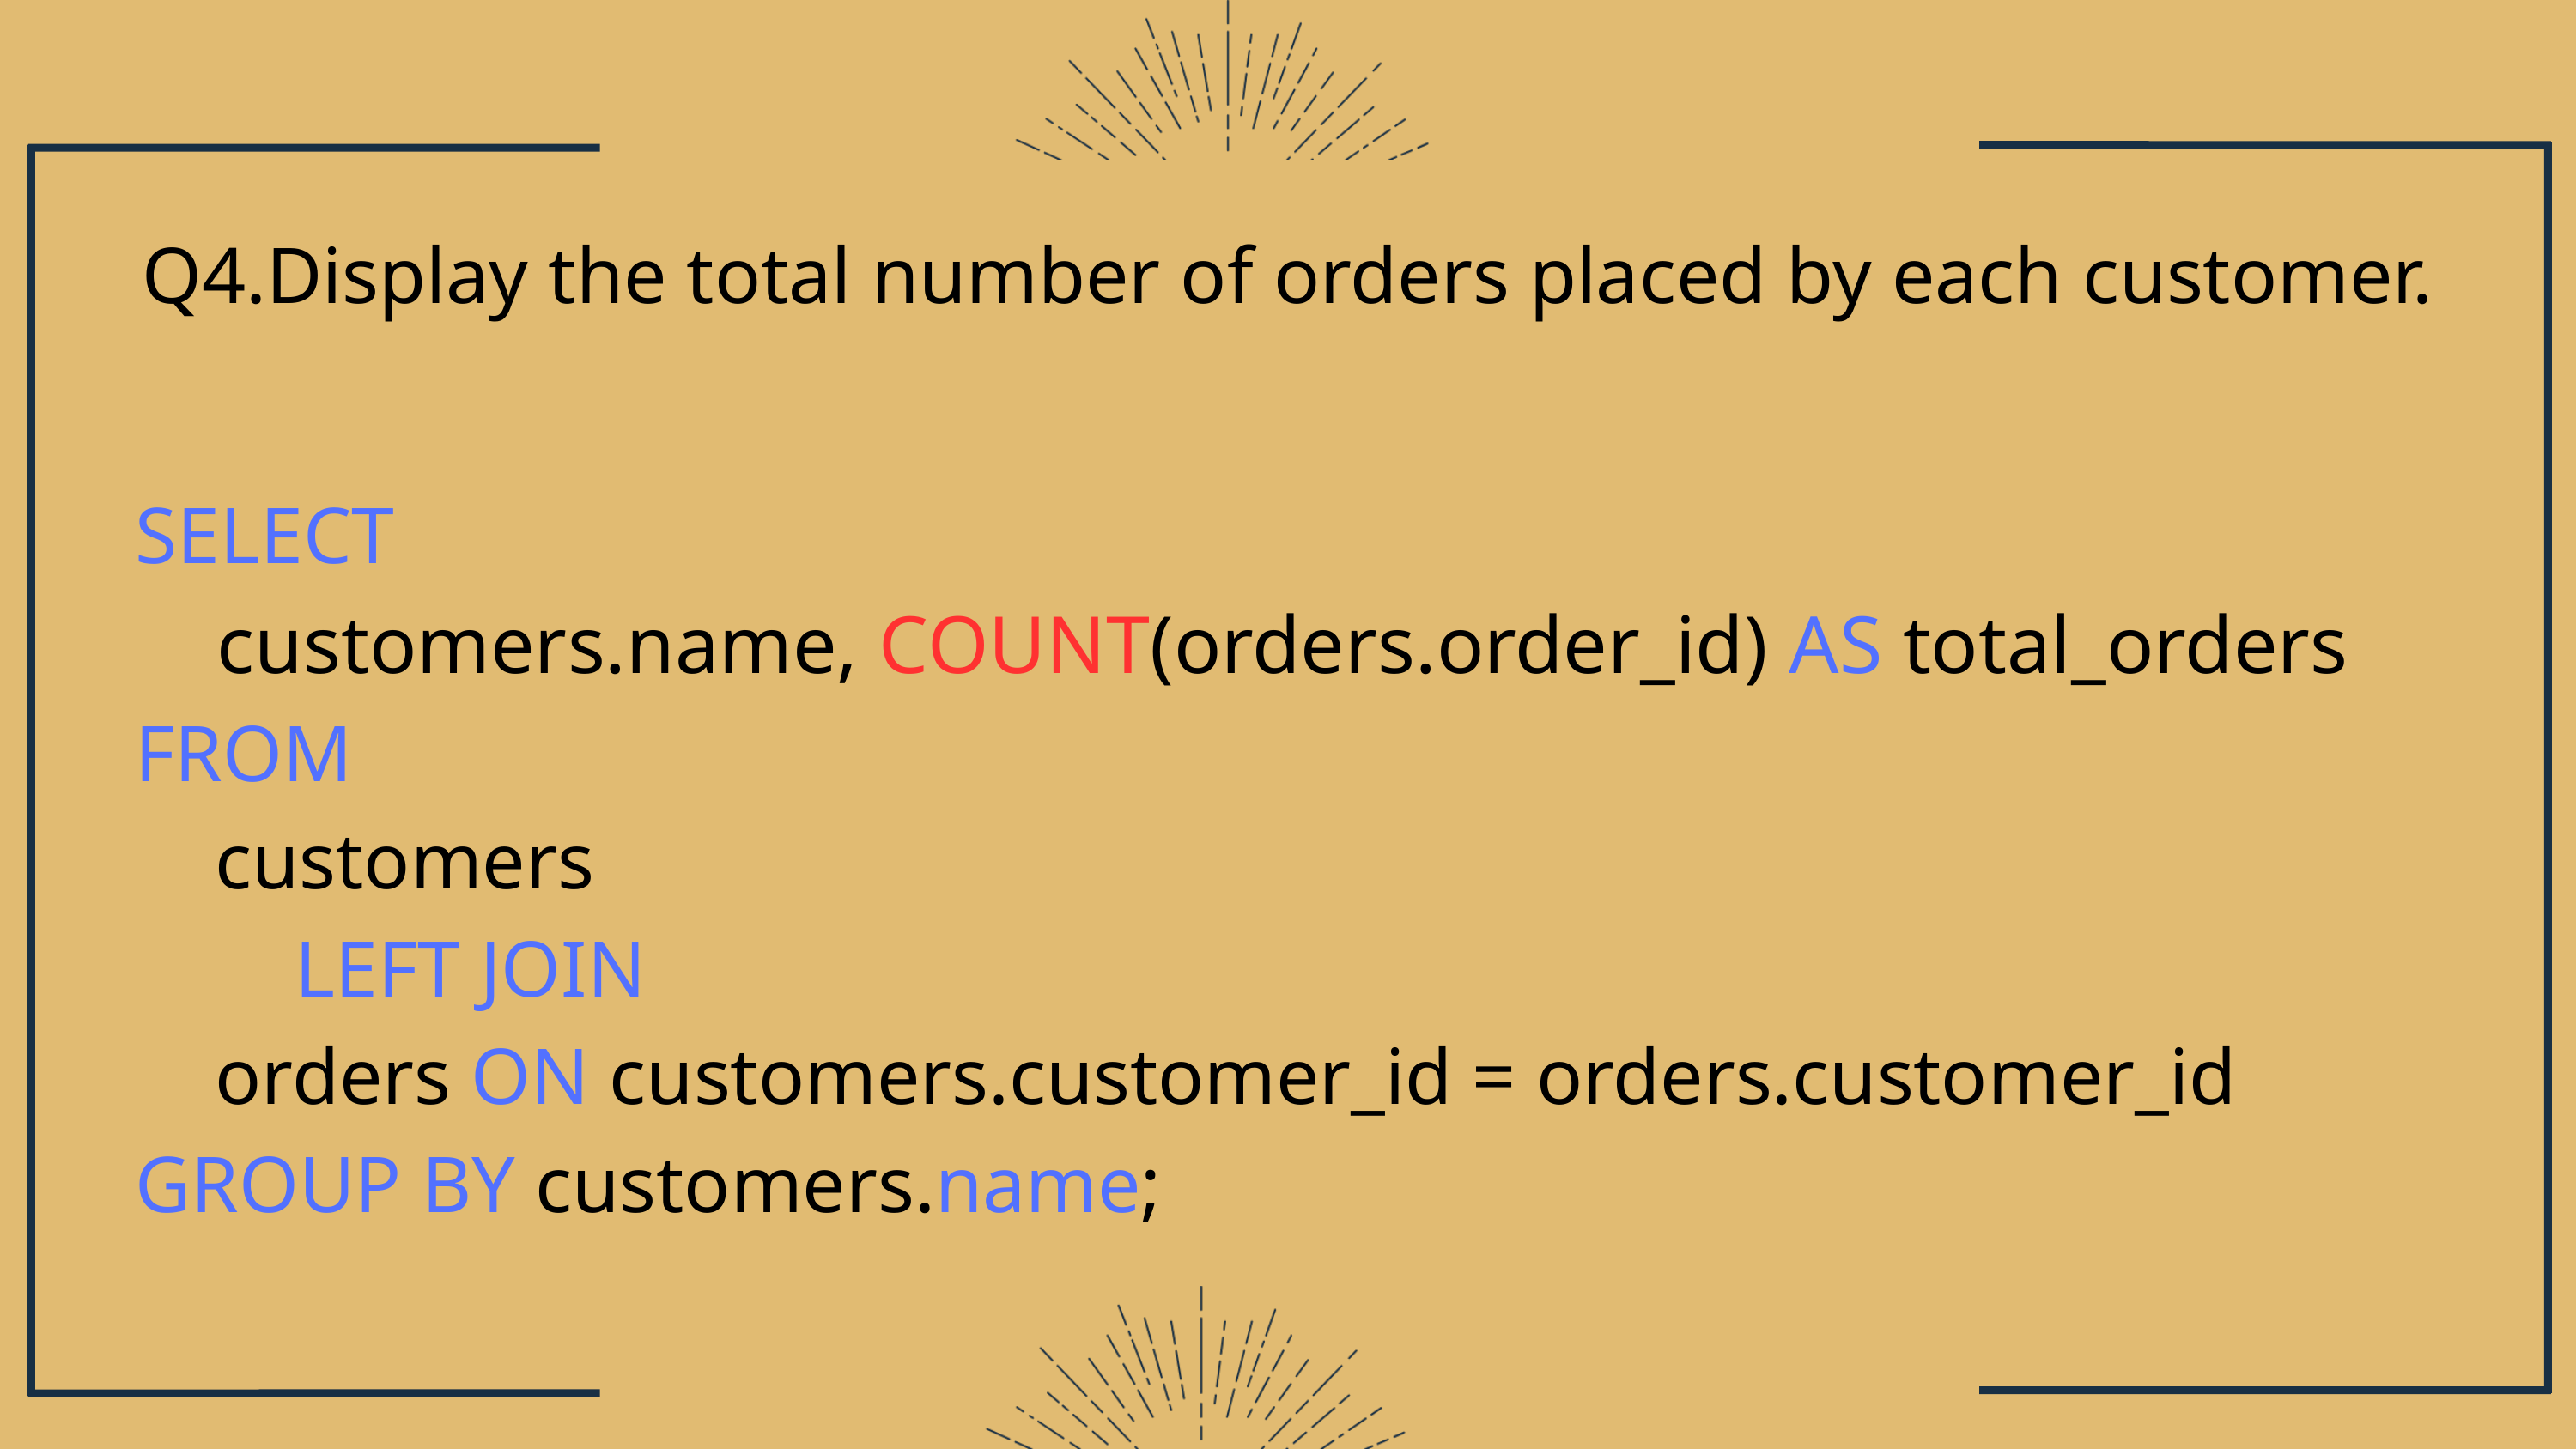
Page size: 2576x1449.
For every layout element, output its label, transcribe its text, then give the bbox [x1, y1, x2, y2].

text_box SELECT customers.name, COUNT(orders.order_id) AS total_orders FROM customers LEFT JOIN orders ON customers.customer_id = orders.customer_id GROUP BY customers.name; [603, 471, 1974, 1228]
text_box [27, 144, 600, 1397]
text_box [969, 1286, 1428, 1449]
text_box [1978, 144, 2551, 1397]
text_box Q4.Display the total number of orders placed by each customer. [603, 211, 1974, 319]
text_box [999, 0, 1451, 160]
